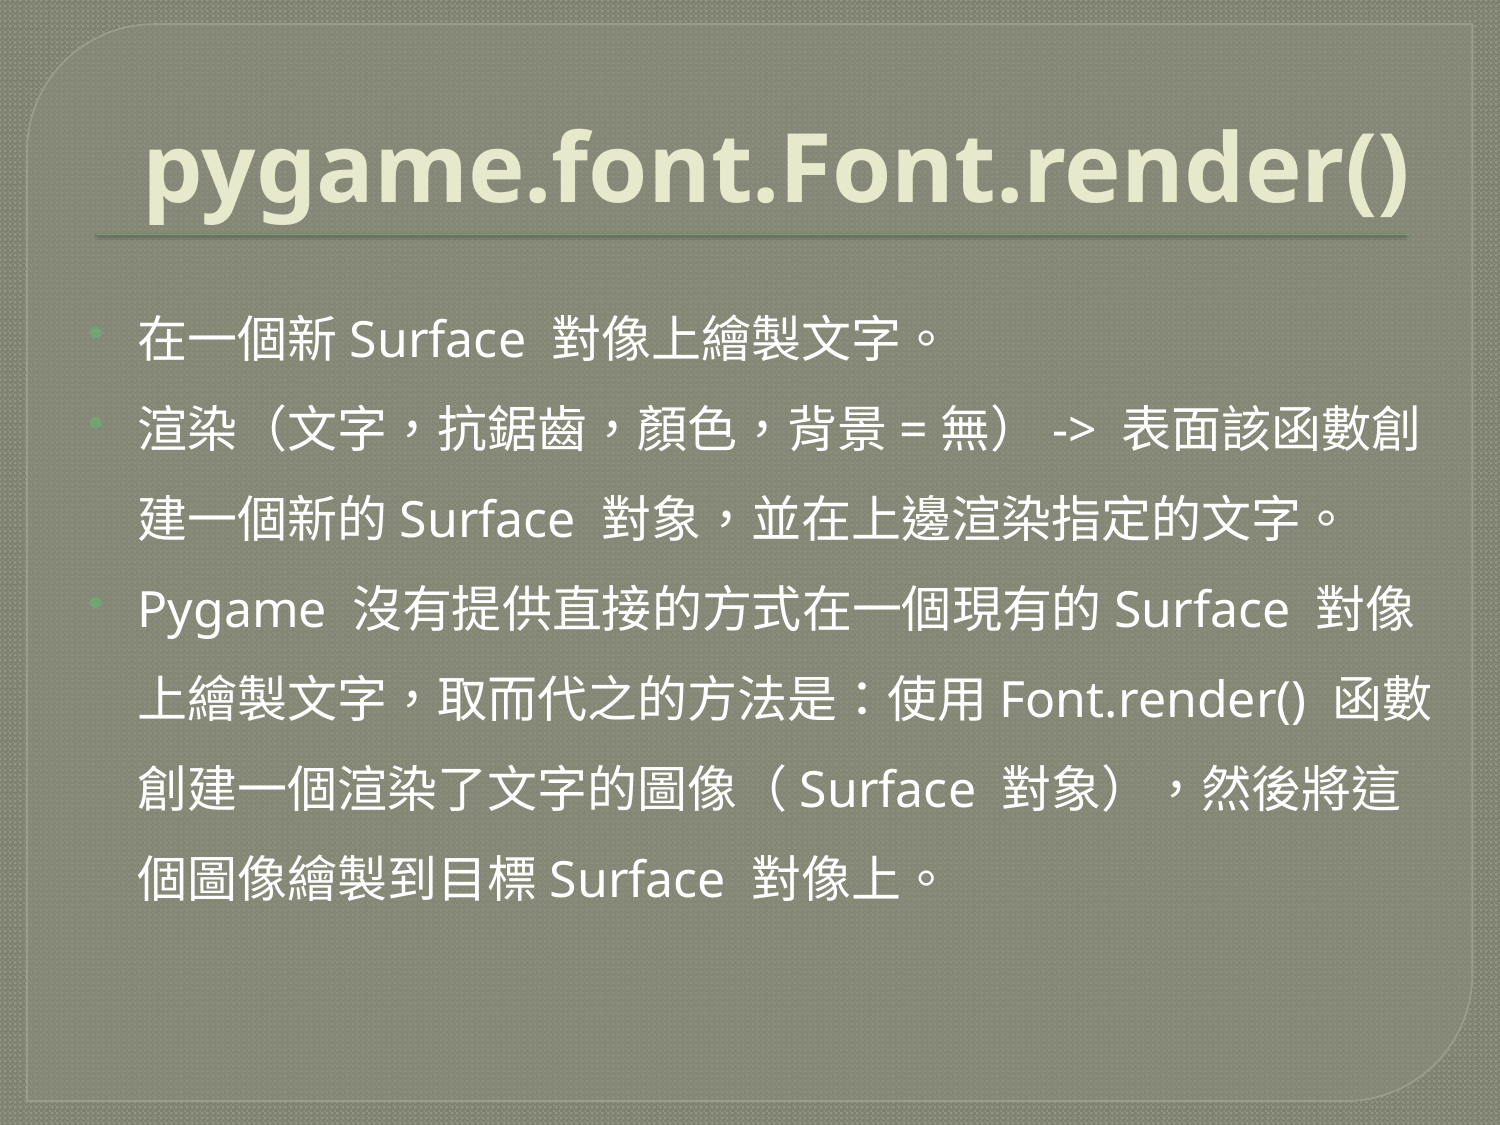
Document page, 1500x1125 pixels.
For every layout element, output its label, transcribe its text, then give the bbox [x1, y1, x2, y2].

title pygame.font.Font.render() [75, 41, 1425, 230]
list 在一個新Surface 對像上繪製文字。 渲染（文字，抗鋸齒，顏色，背景=無）-> 表面該函數創建一個新的Surface 對象，並在上邊渲染指定的文字。 Pygame 沒有提供直接的方式在一個現有的Surface 對像上繪製文字，取而代之的方法是：使用Font.render() 函數創建一個渲染了文字的圖像（Surface 對象），然後將這個圖像繪製到目標Surface 對像上。 [75, 270, 1459, 1013]
